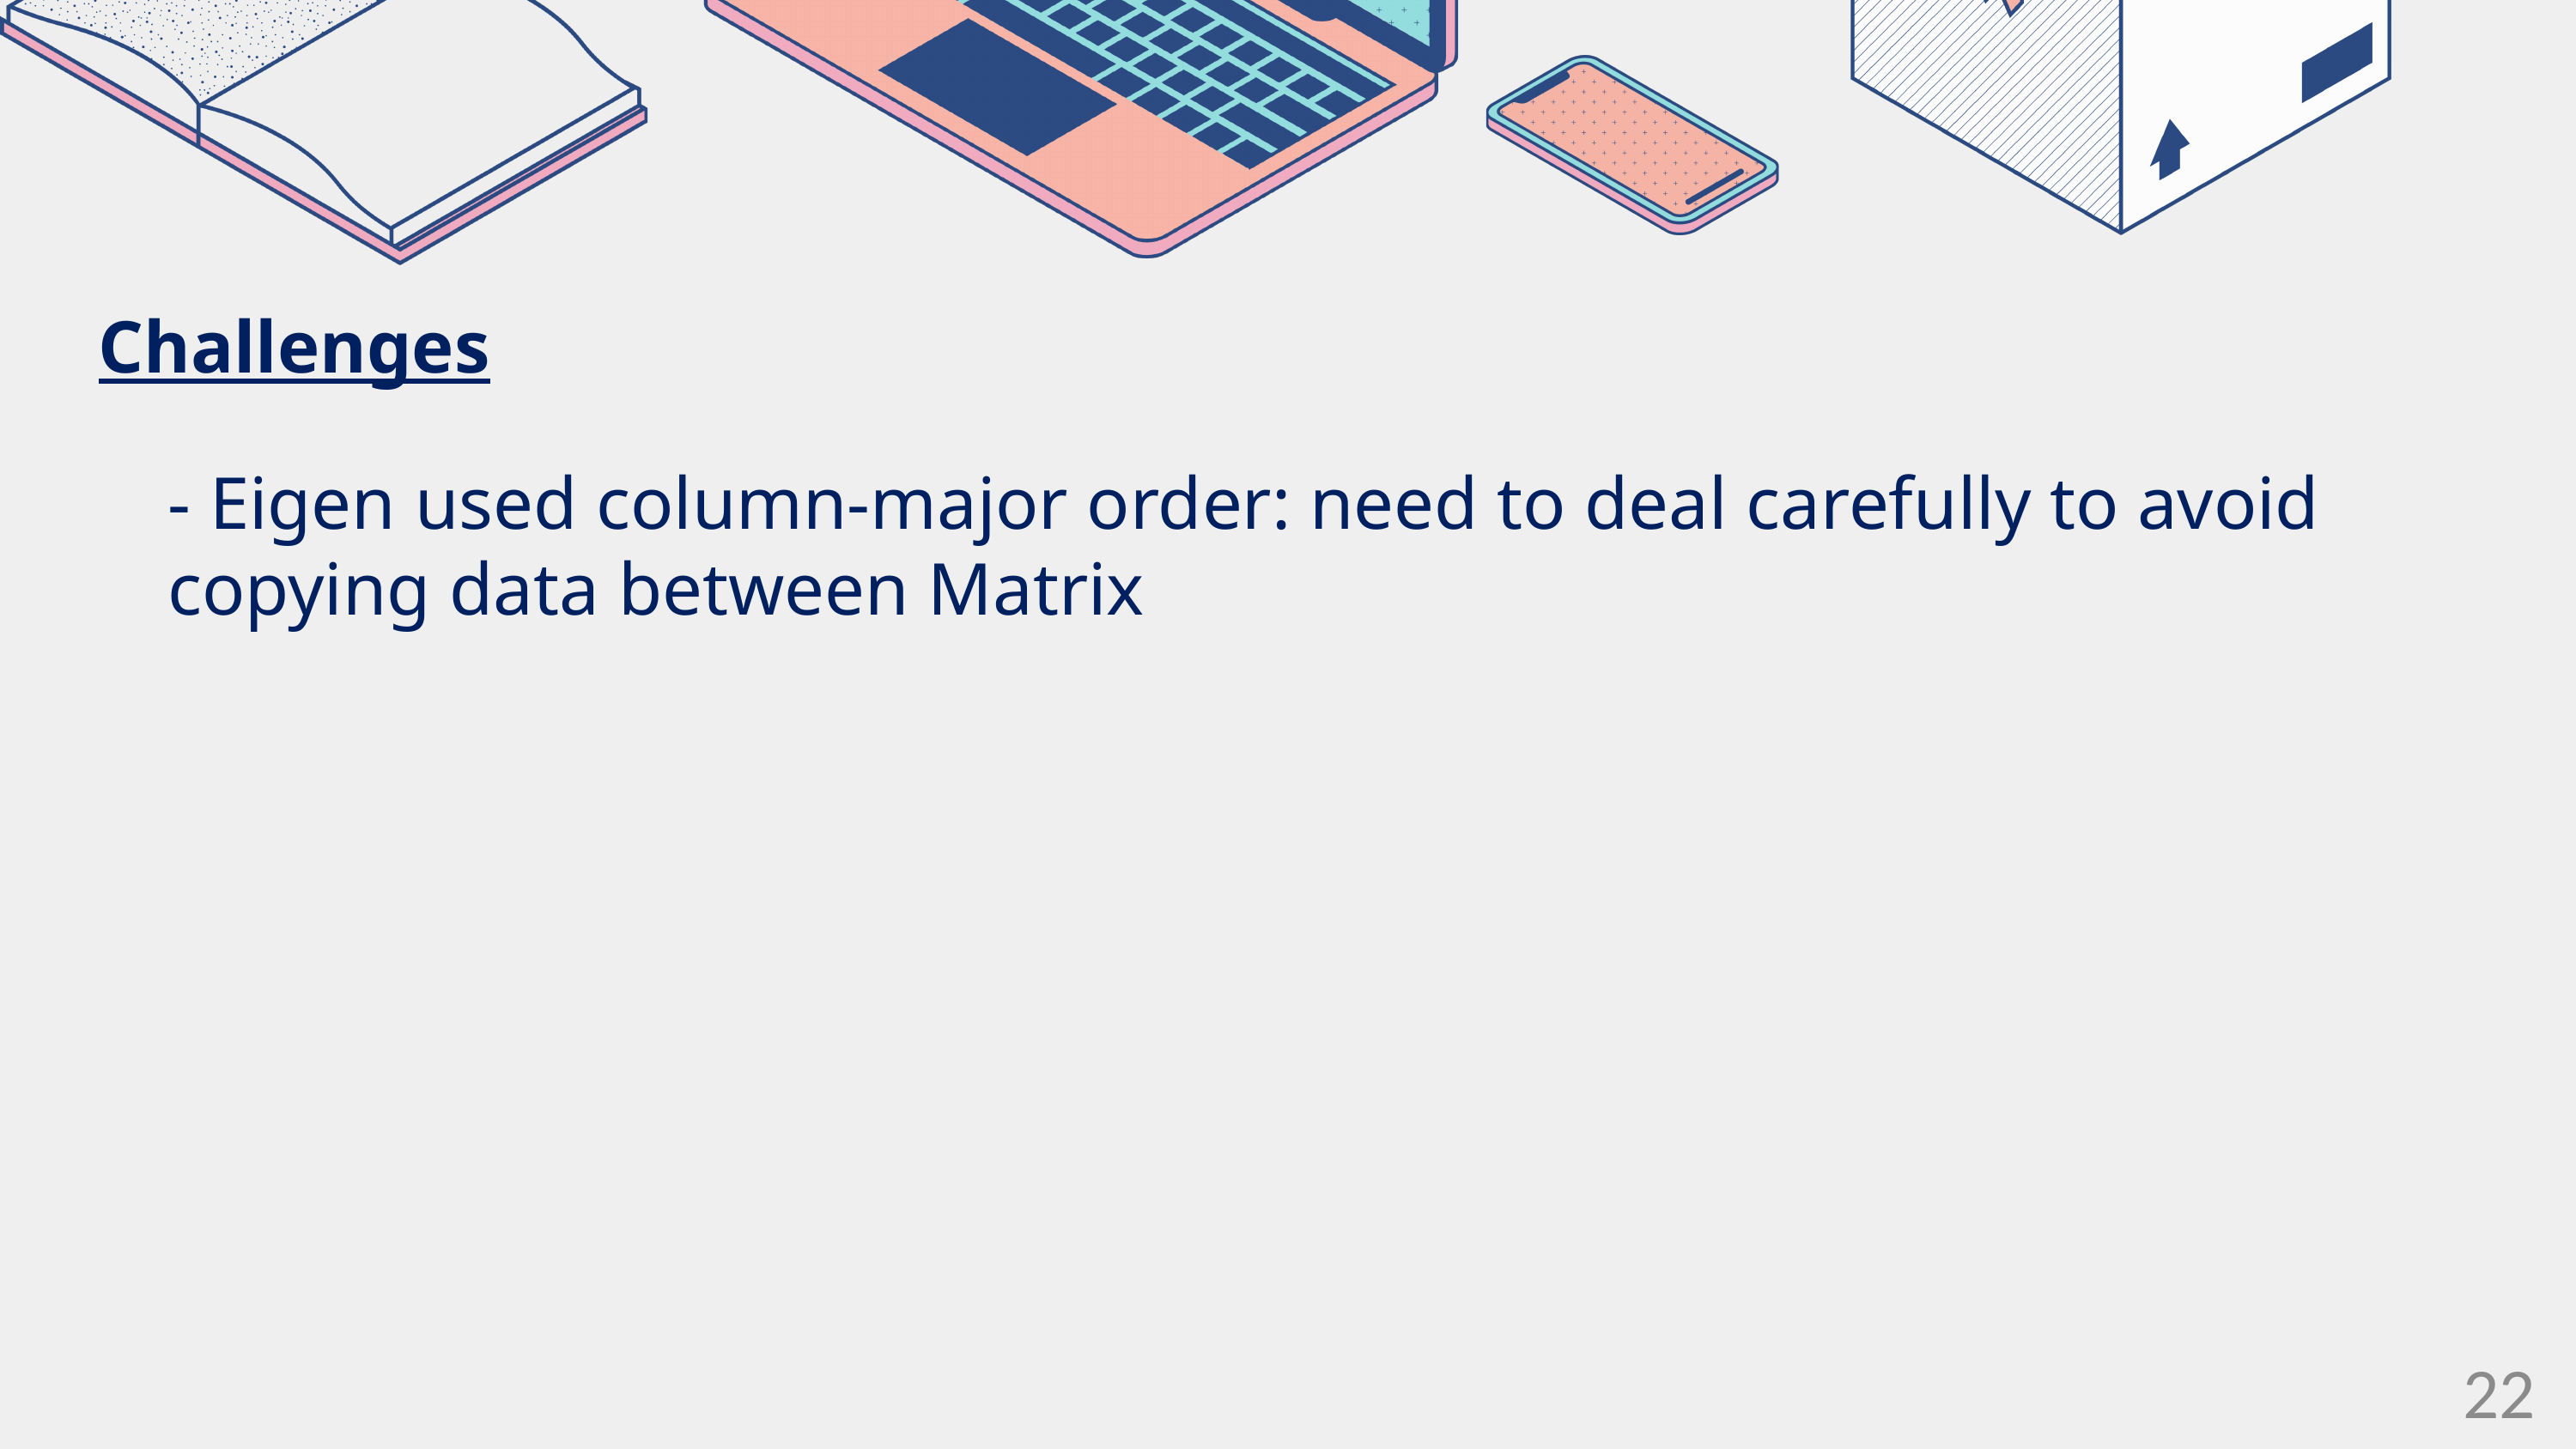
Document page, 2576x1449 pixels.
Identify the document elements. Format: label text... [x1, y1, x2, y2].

text_box [703, 0, 1459, 258]
text_box [0, 0, 648, 265]
text_box Challenges [85, 294, 2044, 566]
slide_number 22 [2247, 1363, 2549, 1416]
text_box - Eigen used column-major order: need to deal carefully to avoid copying data between Matrix [155, 451, 2412, 636]
text_box [1850, 0, 2391, 235]
text_box [1485, 55, 1779, 235]
